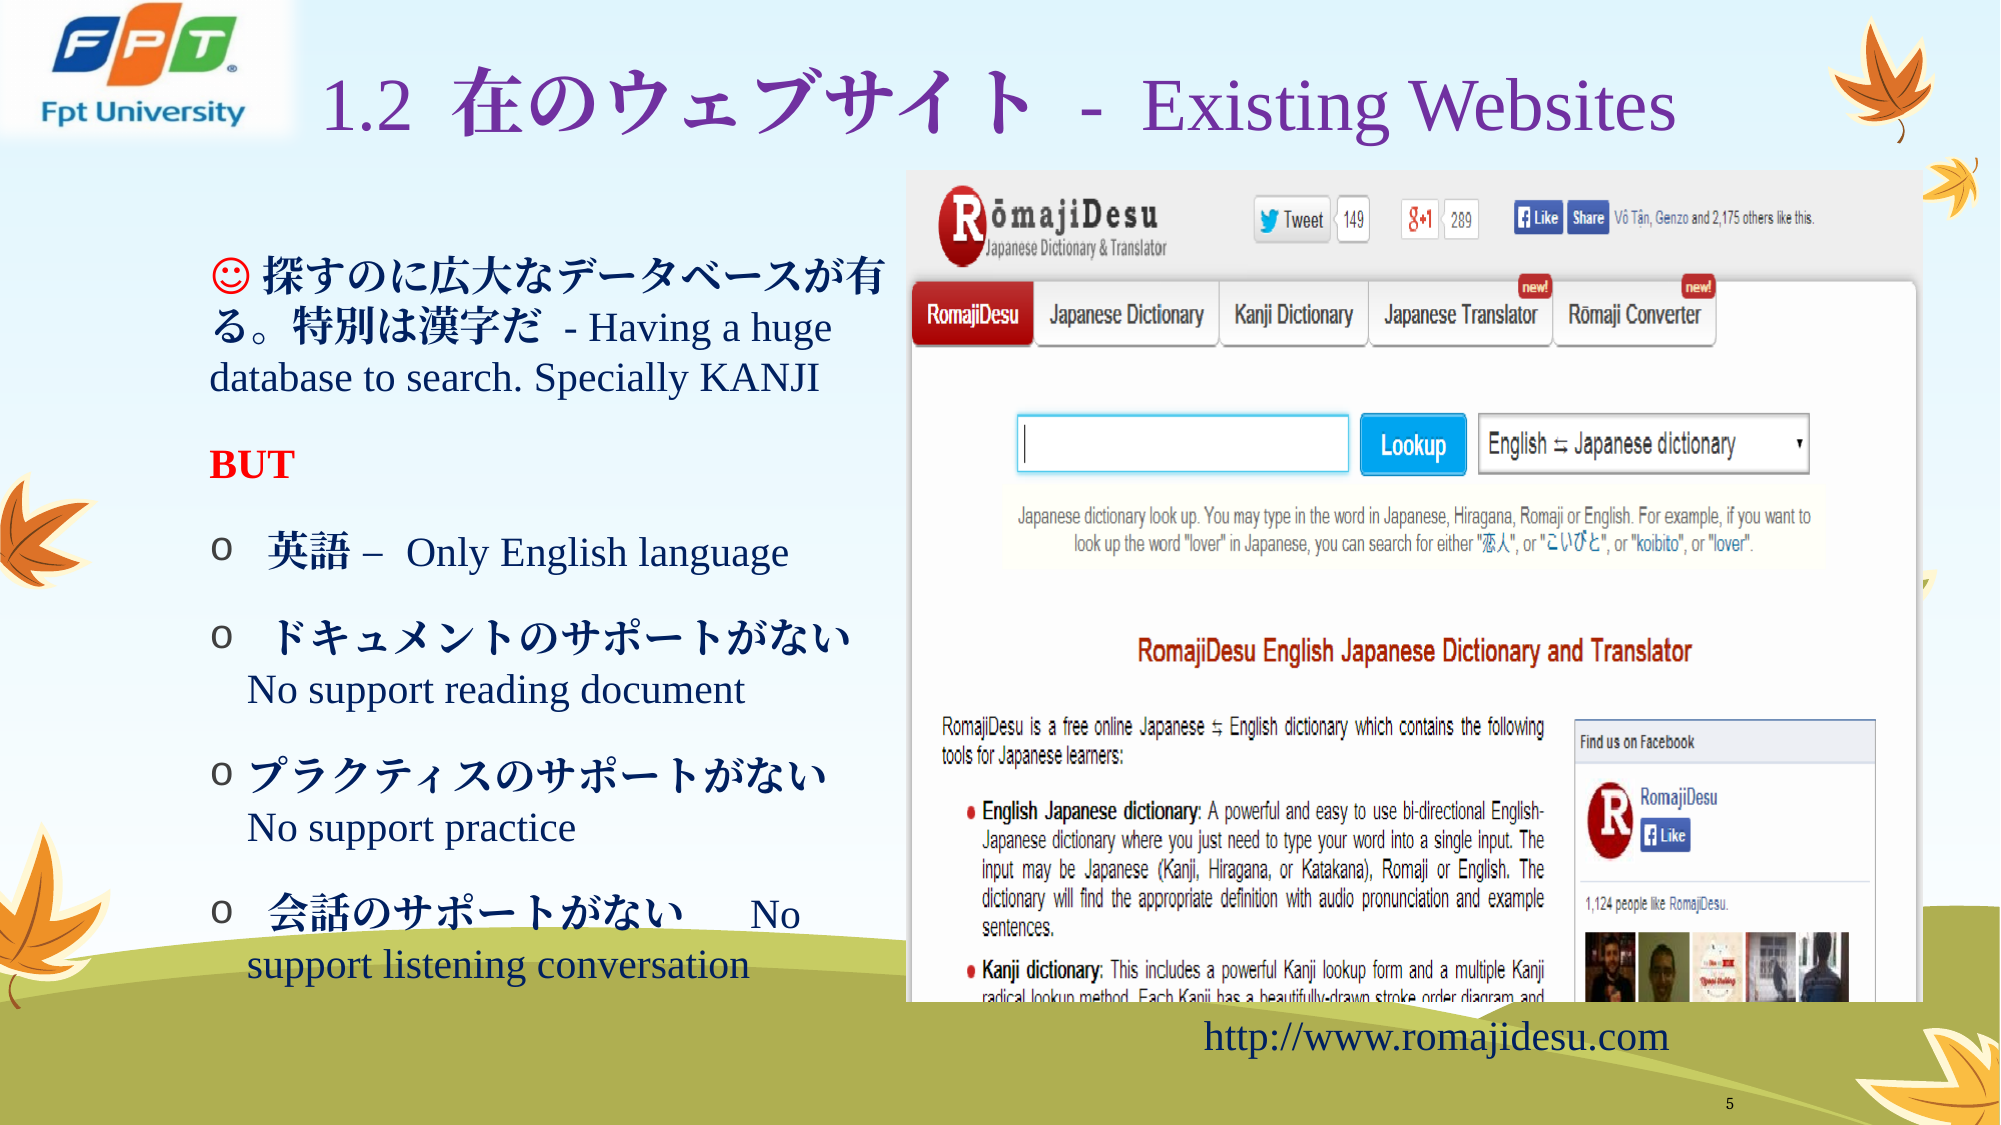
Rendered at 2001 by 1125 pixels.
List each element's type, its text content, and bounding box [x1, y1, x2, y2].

text_box http://www.romajidesu.com [1189, 1002, 1749, 1067]
picture [906, 170, 1923, 1002]
list ☺探すのに広大なデータベースが有る。特別は漢字だ - Having a huge database to search. Specially KANJI BUT 英語 – Only English language ドキュメントのサポートがない No support reading document プラクティスのサポートがない No support practice 会話のサポートがない No support listening conversation [186, 154, 907, 1125]
picture [0, 0, 312, 155]
title 1.2 在のウェブサイト - Existing Websites [312, 12, 1749, 155]
slide_number 5 [1644, 1083, 1750, 1122]
